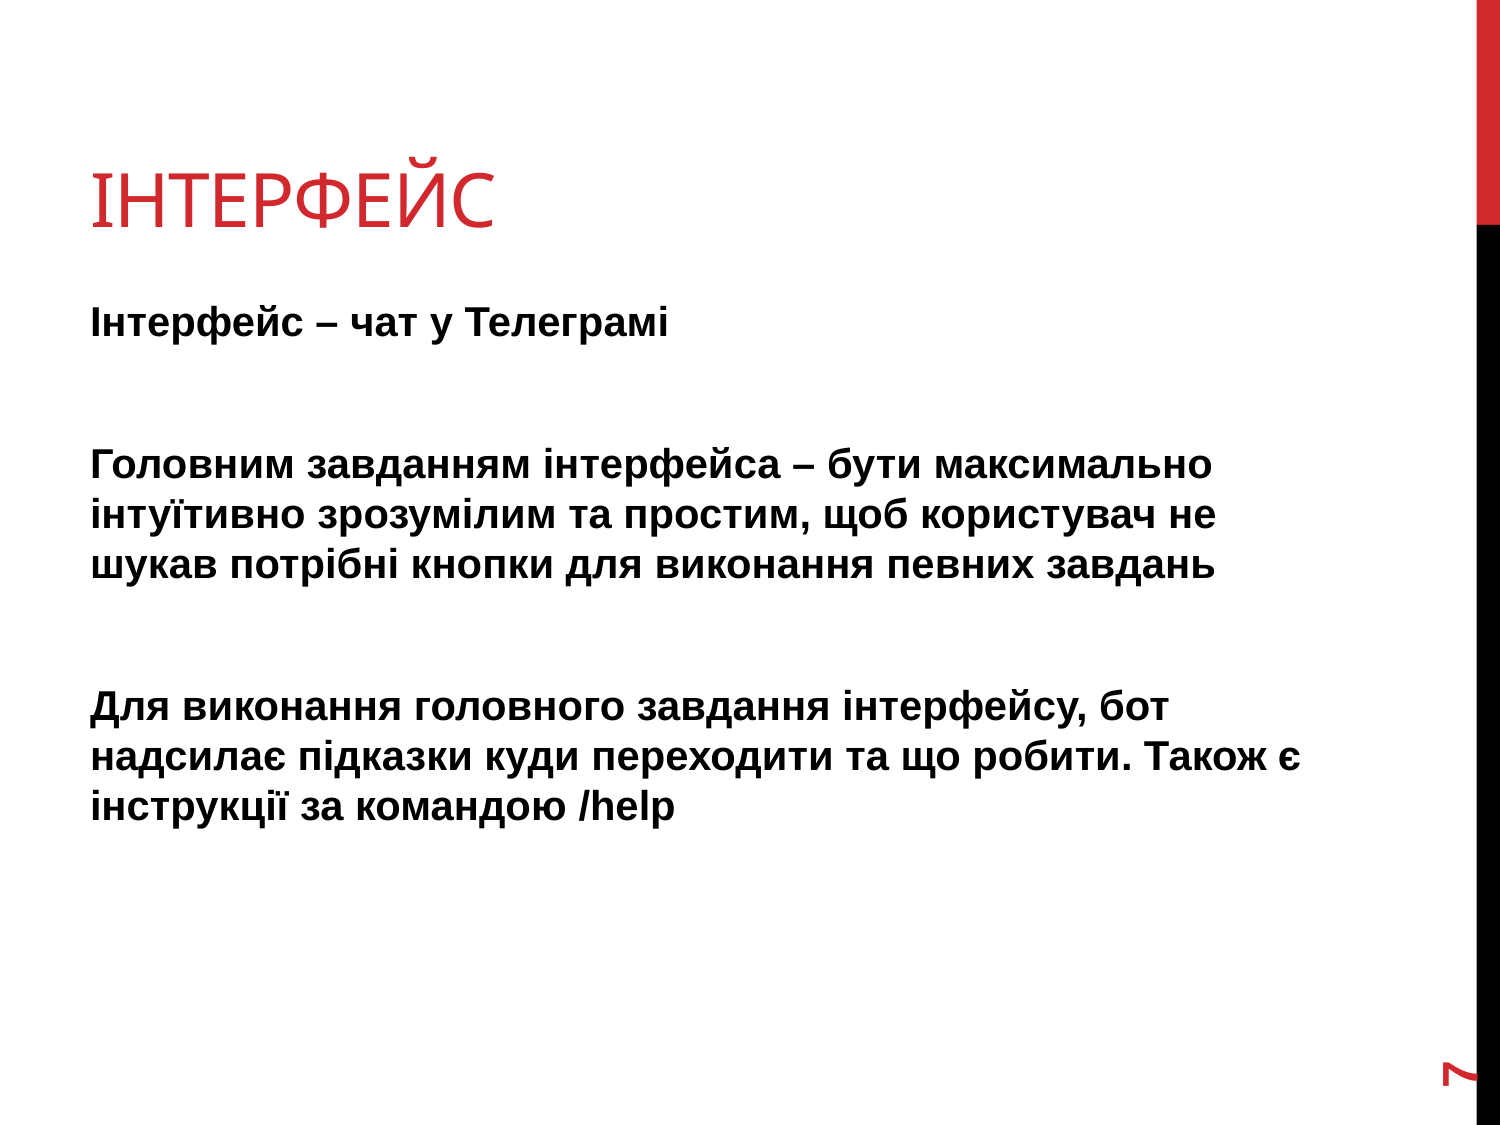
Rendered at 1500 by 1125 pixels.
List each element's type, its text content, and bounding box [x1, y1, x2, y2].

title Інтерфейс [75, 25, 1025, 250]
slide_number 7 [1427, 887, 1488, 1104]
list Інтерфейс – чат у Телеграмі Головним завданням інтерфейса – бути максимально інтуїтивно зрозумілим та простим, щоб користувач не шукав потрібні кнопки для виконання певних завдань Для виконання головного завдання інтерфейсу, бот надсилає підказки куди переходити та що робити. Також є інструкції за командою /help [75, 287, 1325, 1005]
